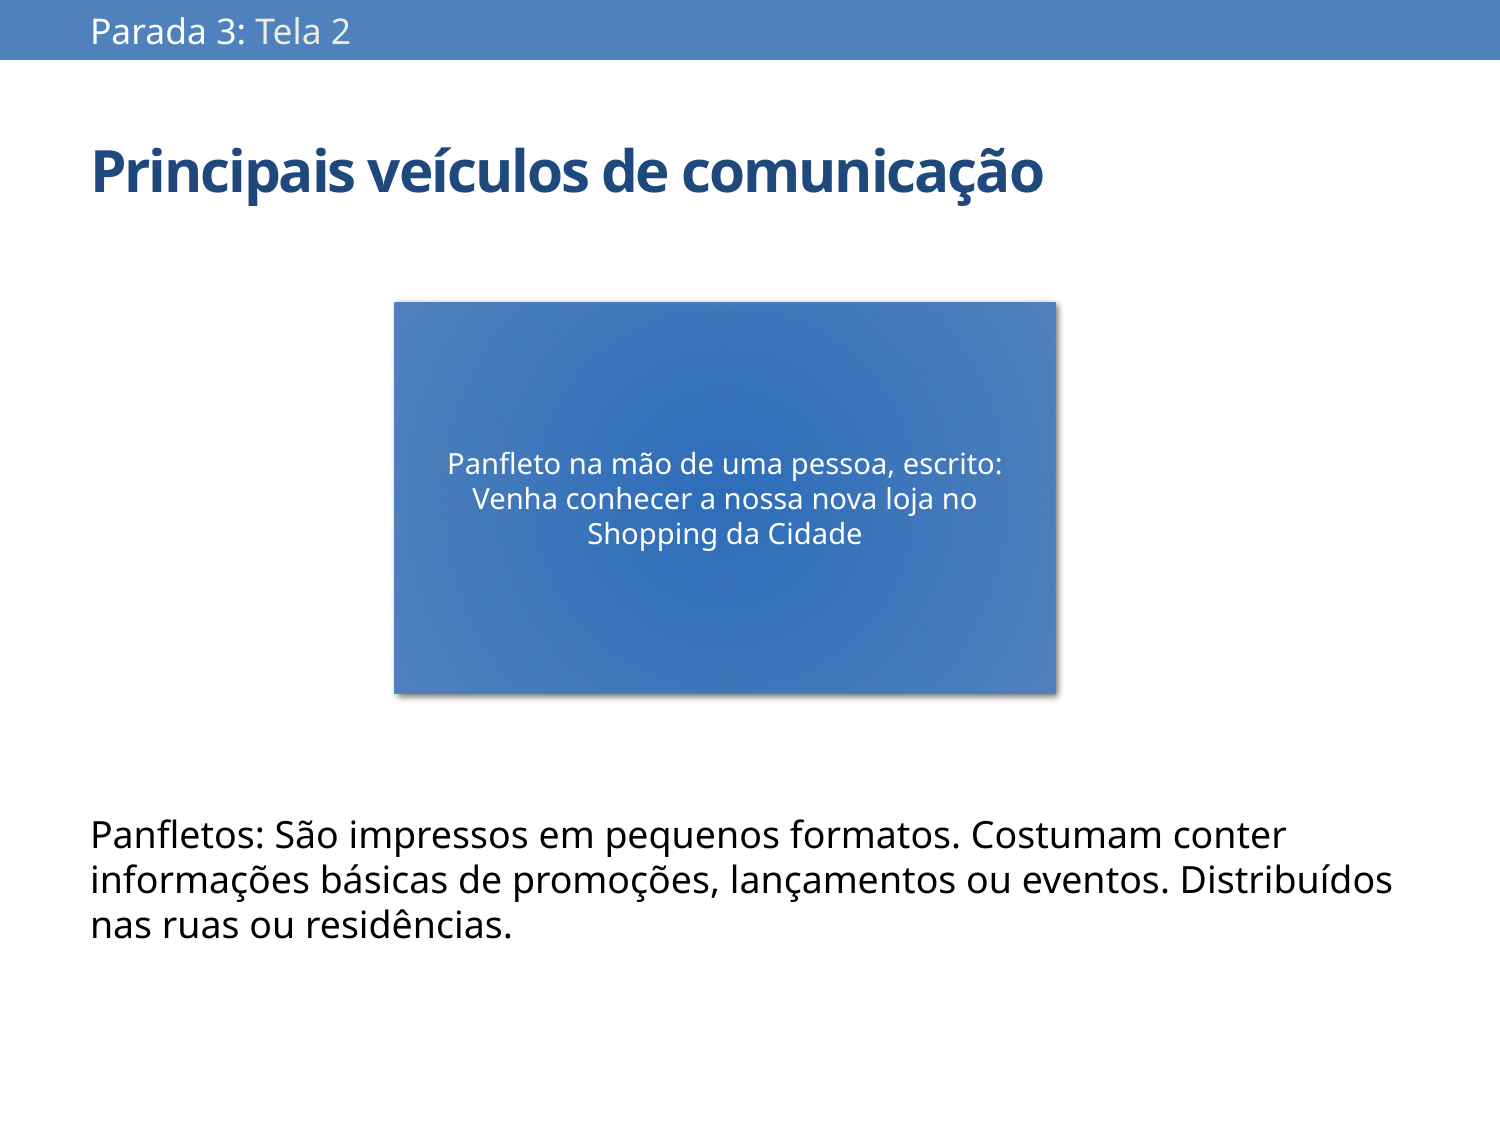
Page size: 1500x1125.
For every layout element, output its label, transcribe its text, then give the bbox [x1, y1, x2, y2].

title Principais veículos de comunicação [75, 87, 1425, 250]
text_box Panfleto na mão de uma pessoa, escrito: Venha conhecer a nossa nova loja no Shopping da Cidade [394, 302, 1056, 694]
text_box Parada 3: Tela 2 [74, 1, 1425, 59]
list Panfletos: São impressos em pequenos formatos. Costumam conter informações básicas de promoções, lançamentos ou eventos. Distribuídos nas ruas ou residências. [75, 803, 1425, 1063]
